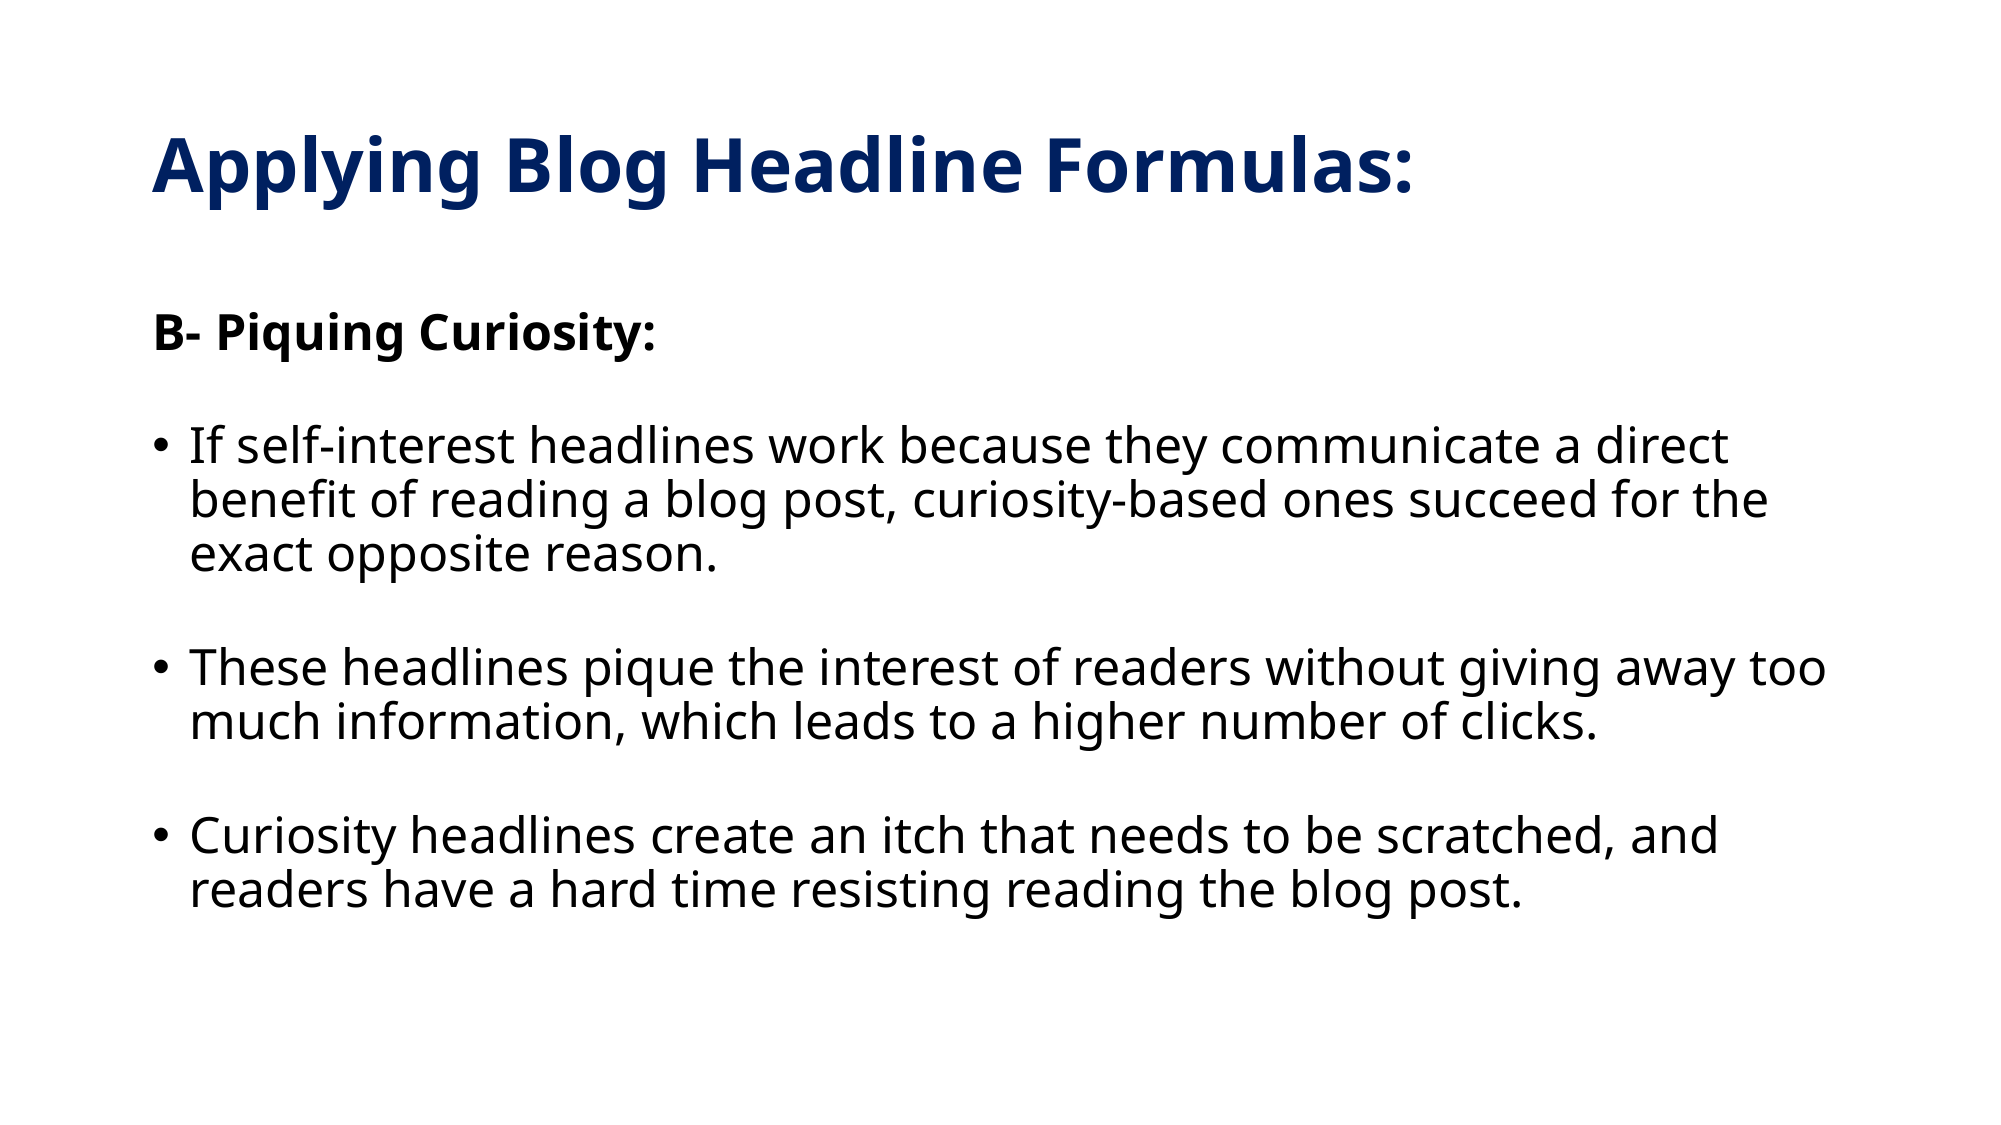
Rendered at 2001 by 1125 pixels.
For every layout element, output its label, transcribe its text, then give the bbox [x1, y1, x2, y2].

title Applying Blog Headline Formulas: [137, 59, 1863, 278]
list B- Piquing Curiosity: If self-interest headlines work because they communicate a direct benefit of reading a blog post, curiosity-based ones succeed for the exact opposite reason. These headlines pique the interest of readers without giving away too much information, which leads to a higher number of clicks. Curiosity headlines create an itch that needs to be scratched, and readers have a hard time resisting reading the blog post. [137, 299, 1863, 1014]
